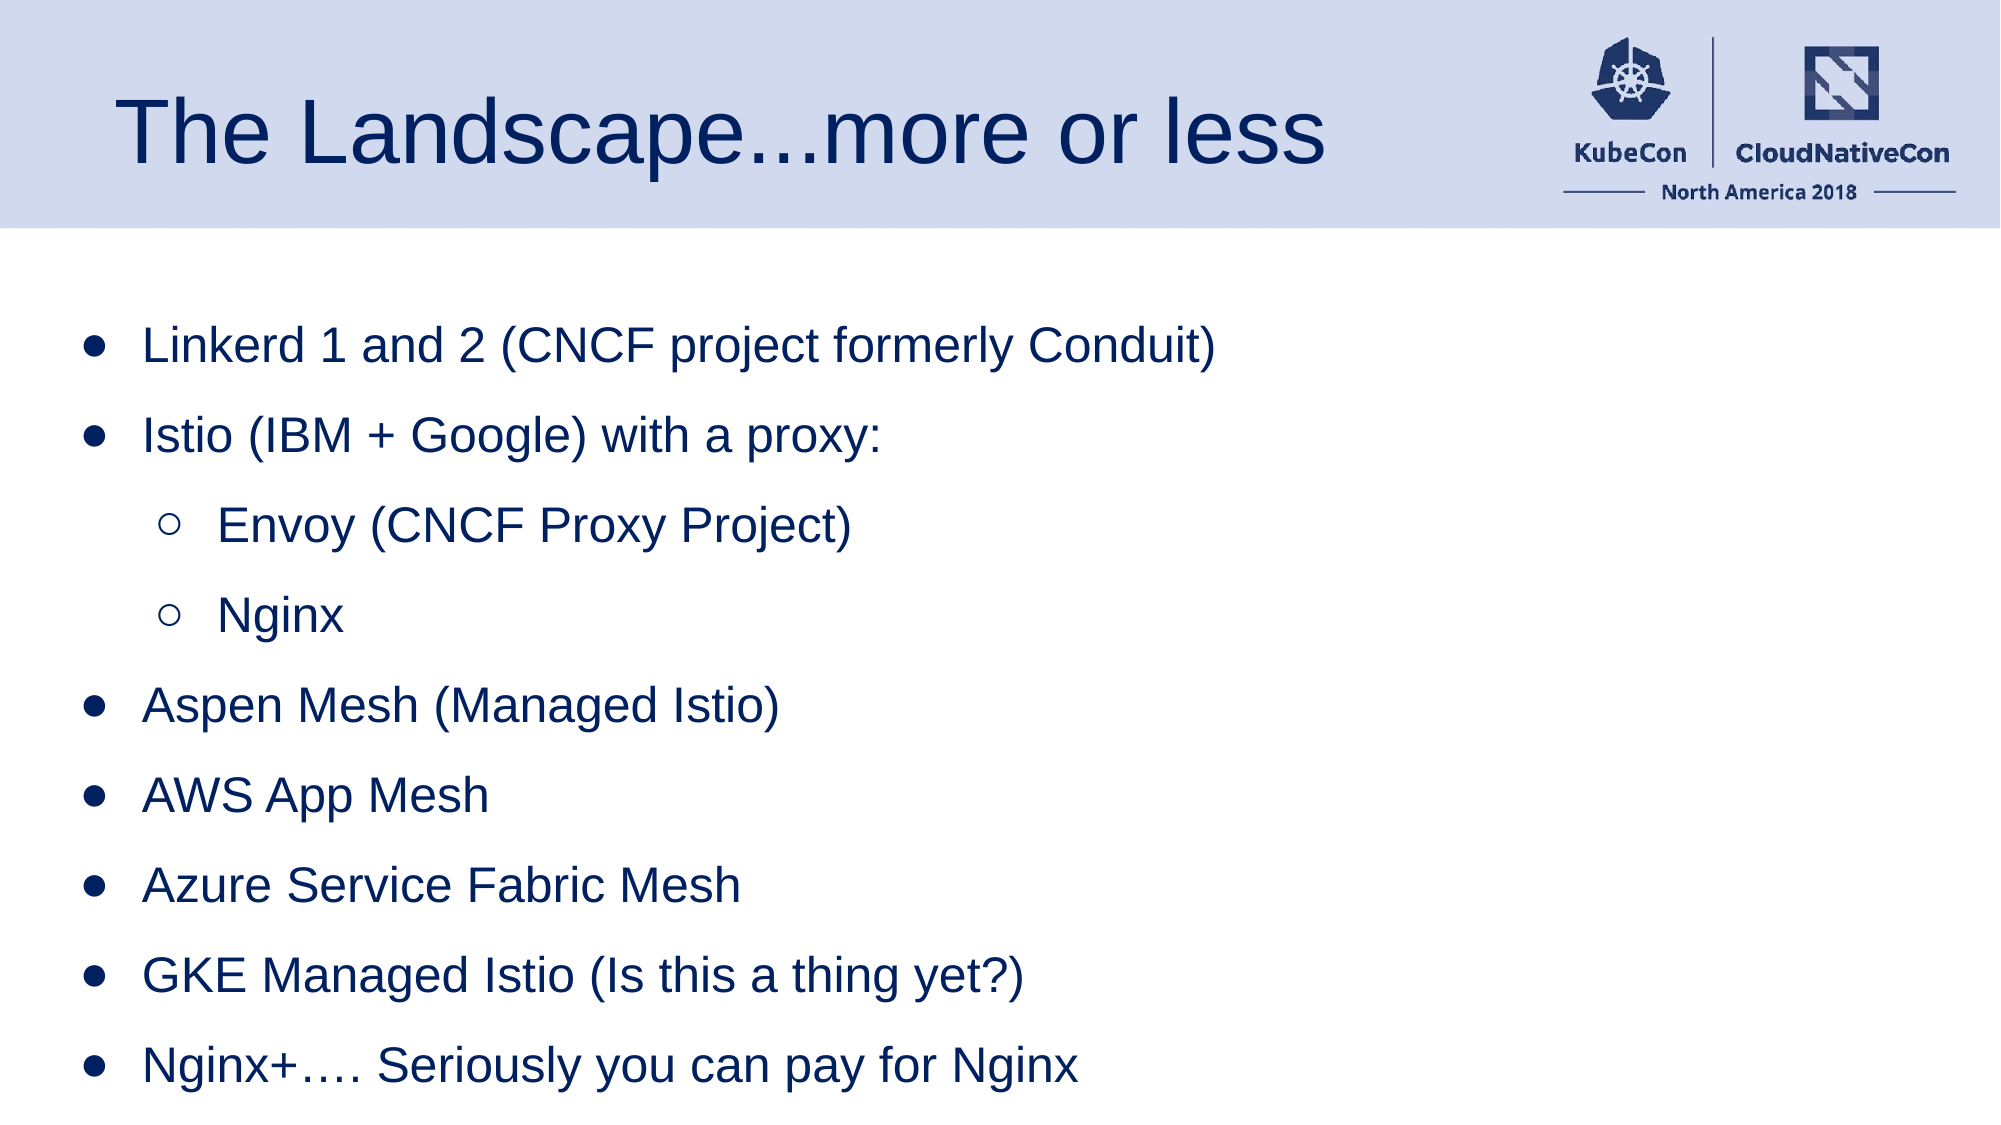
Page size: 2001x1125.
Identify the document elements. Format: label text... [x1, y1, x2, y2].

text_box Linkerd 1 and 2 (CNCF project formerly Conduit) Istio (IBM + Google) with a proxy: Envoy (CNCF Proxy Project) Nginx Aspen Mesh (Managed Istio) AWS App Mesh Azure Service Fabric Mesh GKE Managed Istio (Is this a thing yet?) Nginx+…. Seriously you can pay for Nginx [51, 267, 1947, 1063]
picture [0, 0, 2001, 1125]
title The Landscape...more or less [99, 1, 1825, 265]
